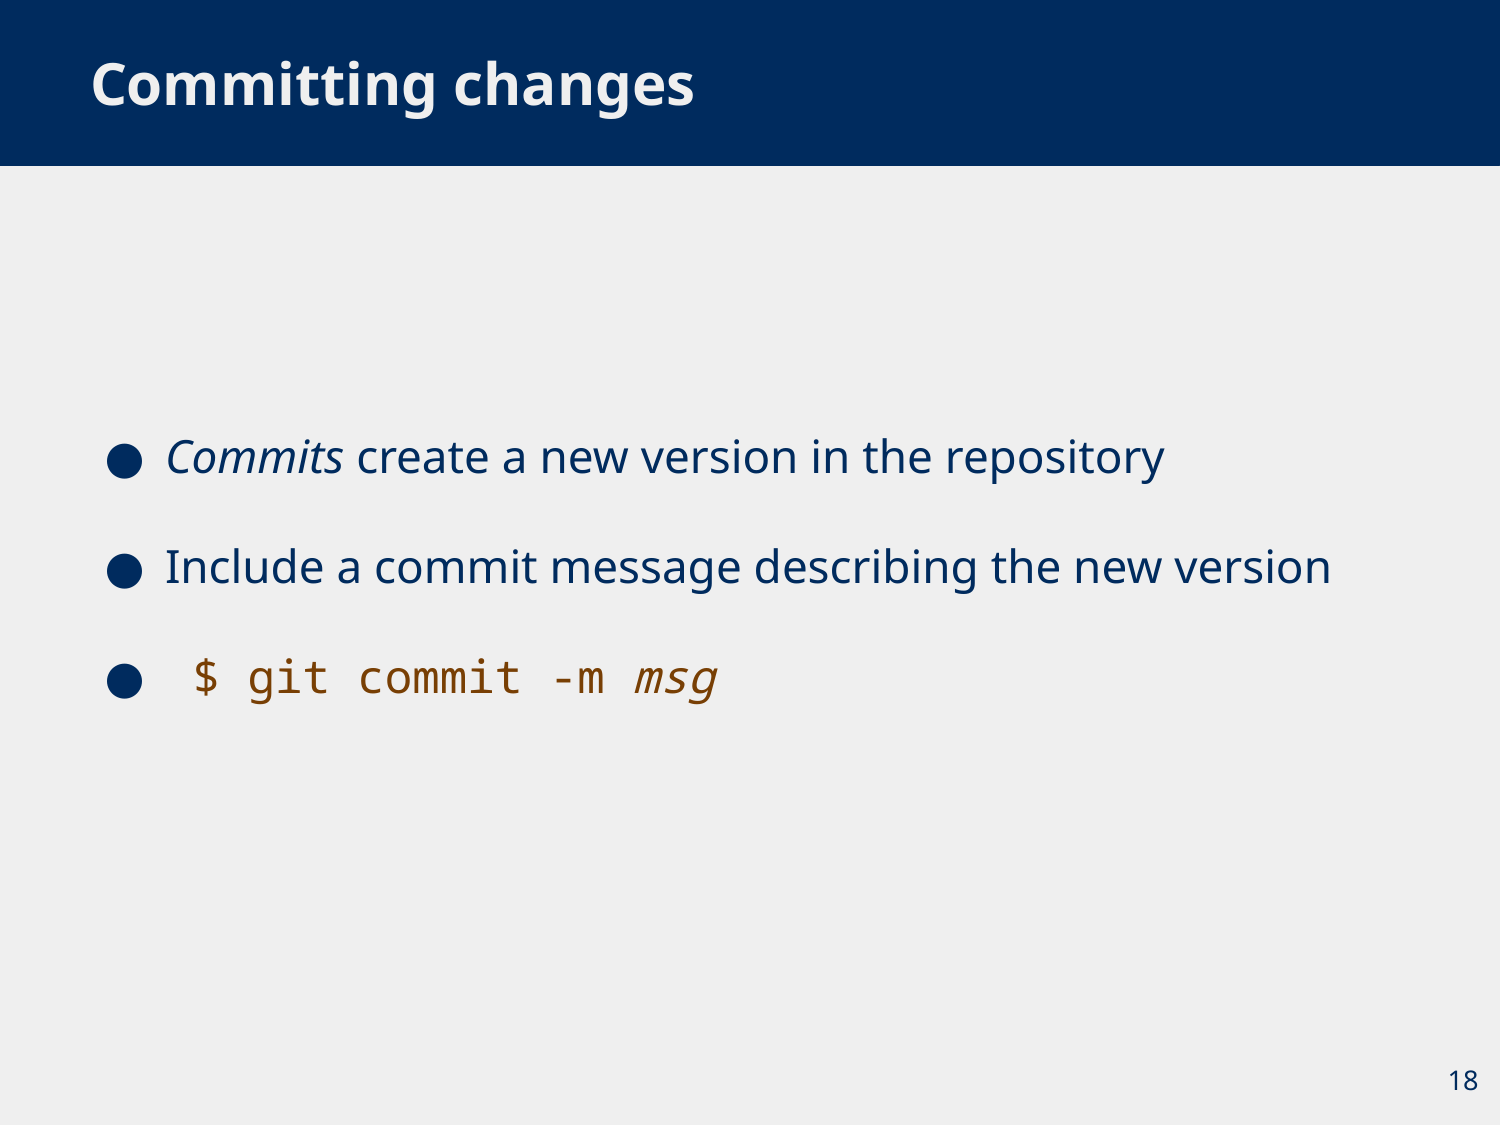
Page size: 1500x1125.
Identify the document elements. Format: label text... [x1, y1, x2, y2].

title Committing changes [75, 32, 1425, 132]
list Commits create a new version in the repository Include a commit message describing the new version $ git commit -m msg [75, 358, 1425, 1078]
slide_number 18 [1403, 1038, 1494, 1125]
